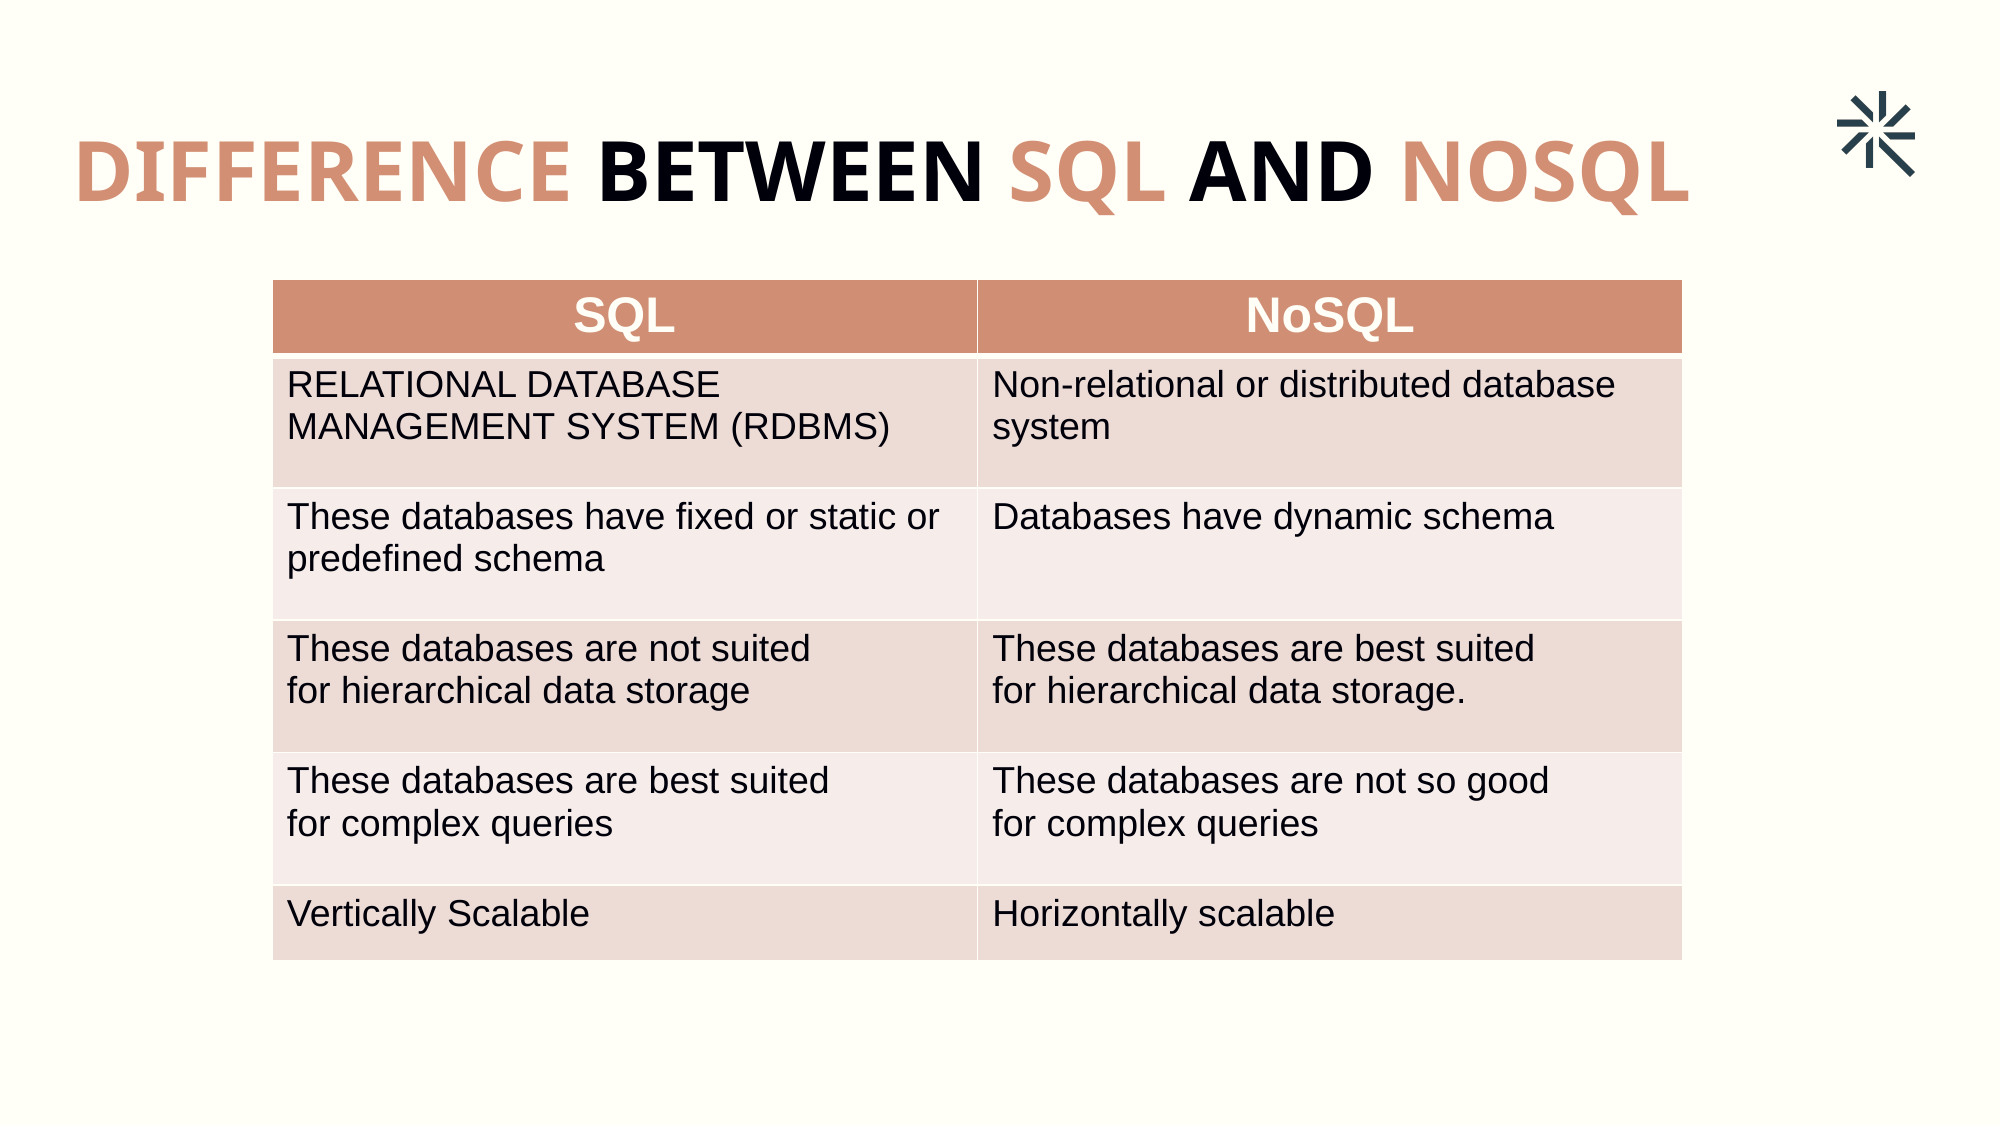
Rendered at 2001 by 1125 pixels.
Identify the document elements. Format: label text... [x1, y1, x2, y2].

picture [1837, 91, 1915, 177]
table_cell These databases have fixed or static or predefined schema​ [273, 489, 977, 619]
text_box DIFFERENCE BETWEEN SQL AND NOSQL [61, 103, 1827, 233]
table_cell Non-relational or distributed database system​ [978, 359, 1682, 487]
table_cell Horizontally scalable​ [978, 886, 1682, 960]
table_header SQL​ [273, 280, 977, 353]
table_cell Vertically Scalable​ [273, 886, 977, 960]
table_cell These databases are not suited for hierarchical data storage​ [273, 621, 977, 752]
table_cell These databases are not so good for complex queries​ [978, 753, 1682, 884]
table_cell RELATIONAL DATABASE MANAGEMENT SYSTEM (RDBMS)​ [273, 359, 977, 487]
table_header NoSQL​ [978, 280, 1682, 353]
table_cell Databases have dynamic schema​ [978, 489, 1682, 619]
table_cell These databases are best suited for complex queries​ [273, 753, 977, 884]
table_cell These databases are best suited for hierarchical data storage.​ [978, 621, 1682, 752]
